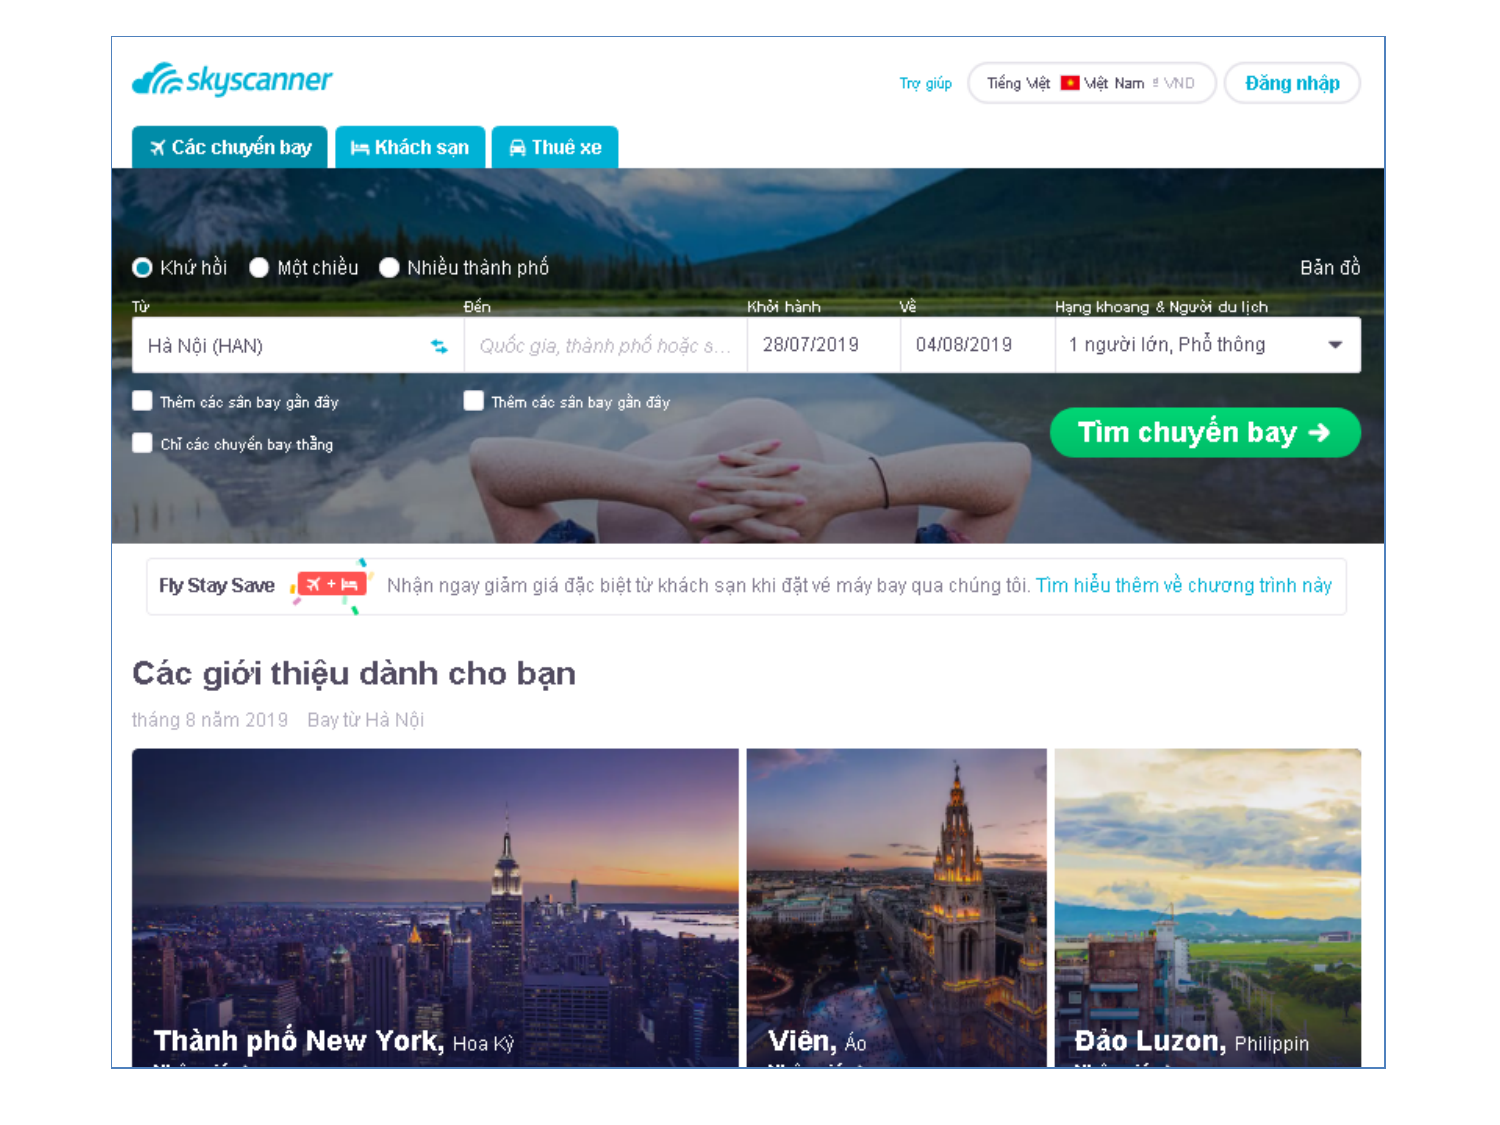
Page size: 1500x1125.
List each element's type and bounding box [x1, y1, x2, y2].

picture [112, 37, 1385, 1068]
